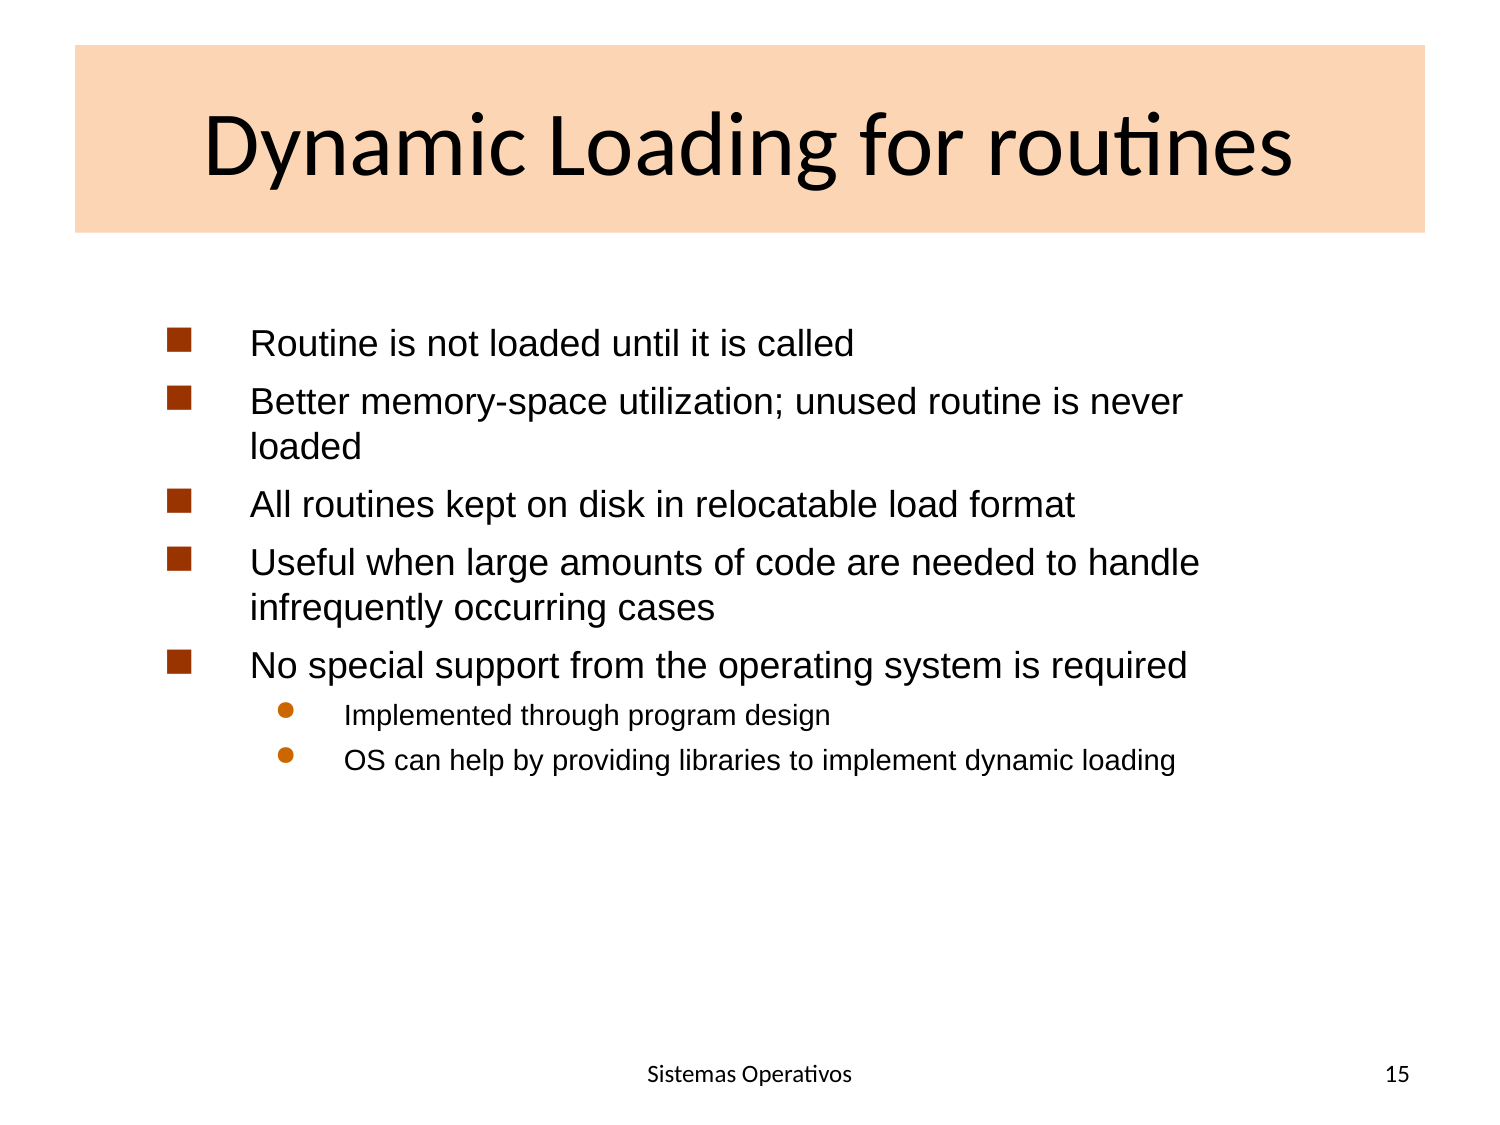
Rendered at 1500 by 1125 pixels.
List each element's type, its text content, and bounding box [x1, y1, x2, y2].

slide_number 15 [1074, 1042, 1425, 1103]
title Dynamic Loading for routines [75, 45, 1425, 233]
text_box Routine is not loaded until it is called Better memory-space utilization; unused routine is never loaded All routines kept on disk in relocatable load format Useful when large amounts of code are needed to handle infrequently occurring cases No special support from the operating system is required Implemented through program design OS can help by providing libraries to implement dynamic loading [159, 255, 1270, 1047]
footer Sistemas Operativos [512, 1047, 988, 1103]
